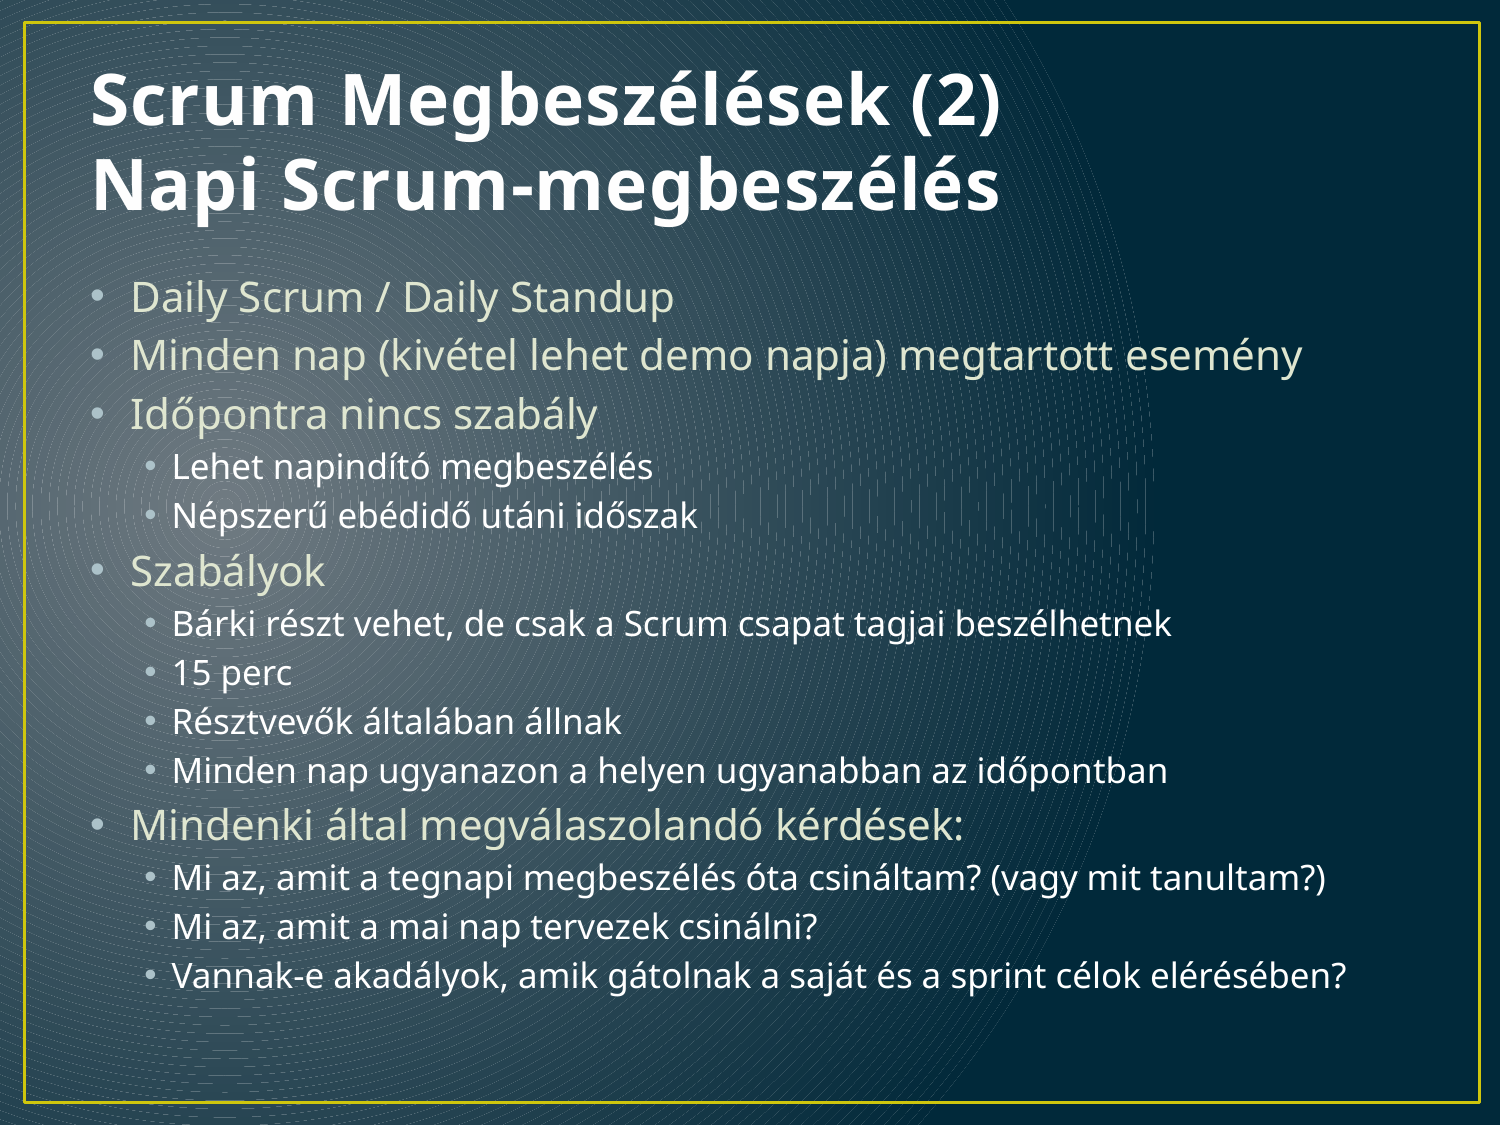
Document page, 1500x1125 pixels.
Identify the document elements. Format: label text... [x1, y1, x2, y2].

list Daily Scrum / Daily Standup Minden nap (kivétel lehet demo napja) megtartott esemény Időpontra nincs szabály Lehet napindító megbeszélés Népszerű ebédidő utáni időszak Szabályok Bárki részt vehet, de csak a Scrum csapat tagjai beszélhetnek 15 perc Résztvevők általában állnak Minden nap ugyanazon a helyen ugyanabban az időpontban Mindenki által megválaszolandó kérdések: Mi az, amit a tegnapi megbeszélés óta csináltam? (vagy mit tanultam?) Mi az, amit a mai nap tervezek csinálni? Vannak-e akadályok, amik gátolnak a saját és a sprint célok elérésében? [75, 262, 1425, 1005]
title Scrum Megbeszélések (2) Napi Scrum-megbeszélés [75, 45, 1425, 233]
